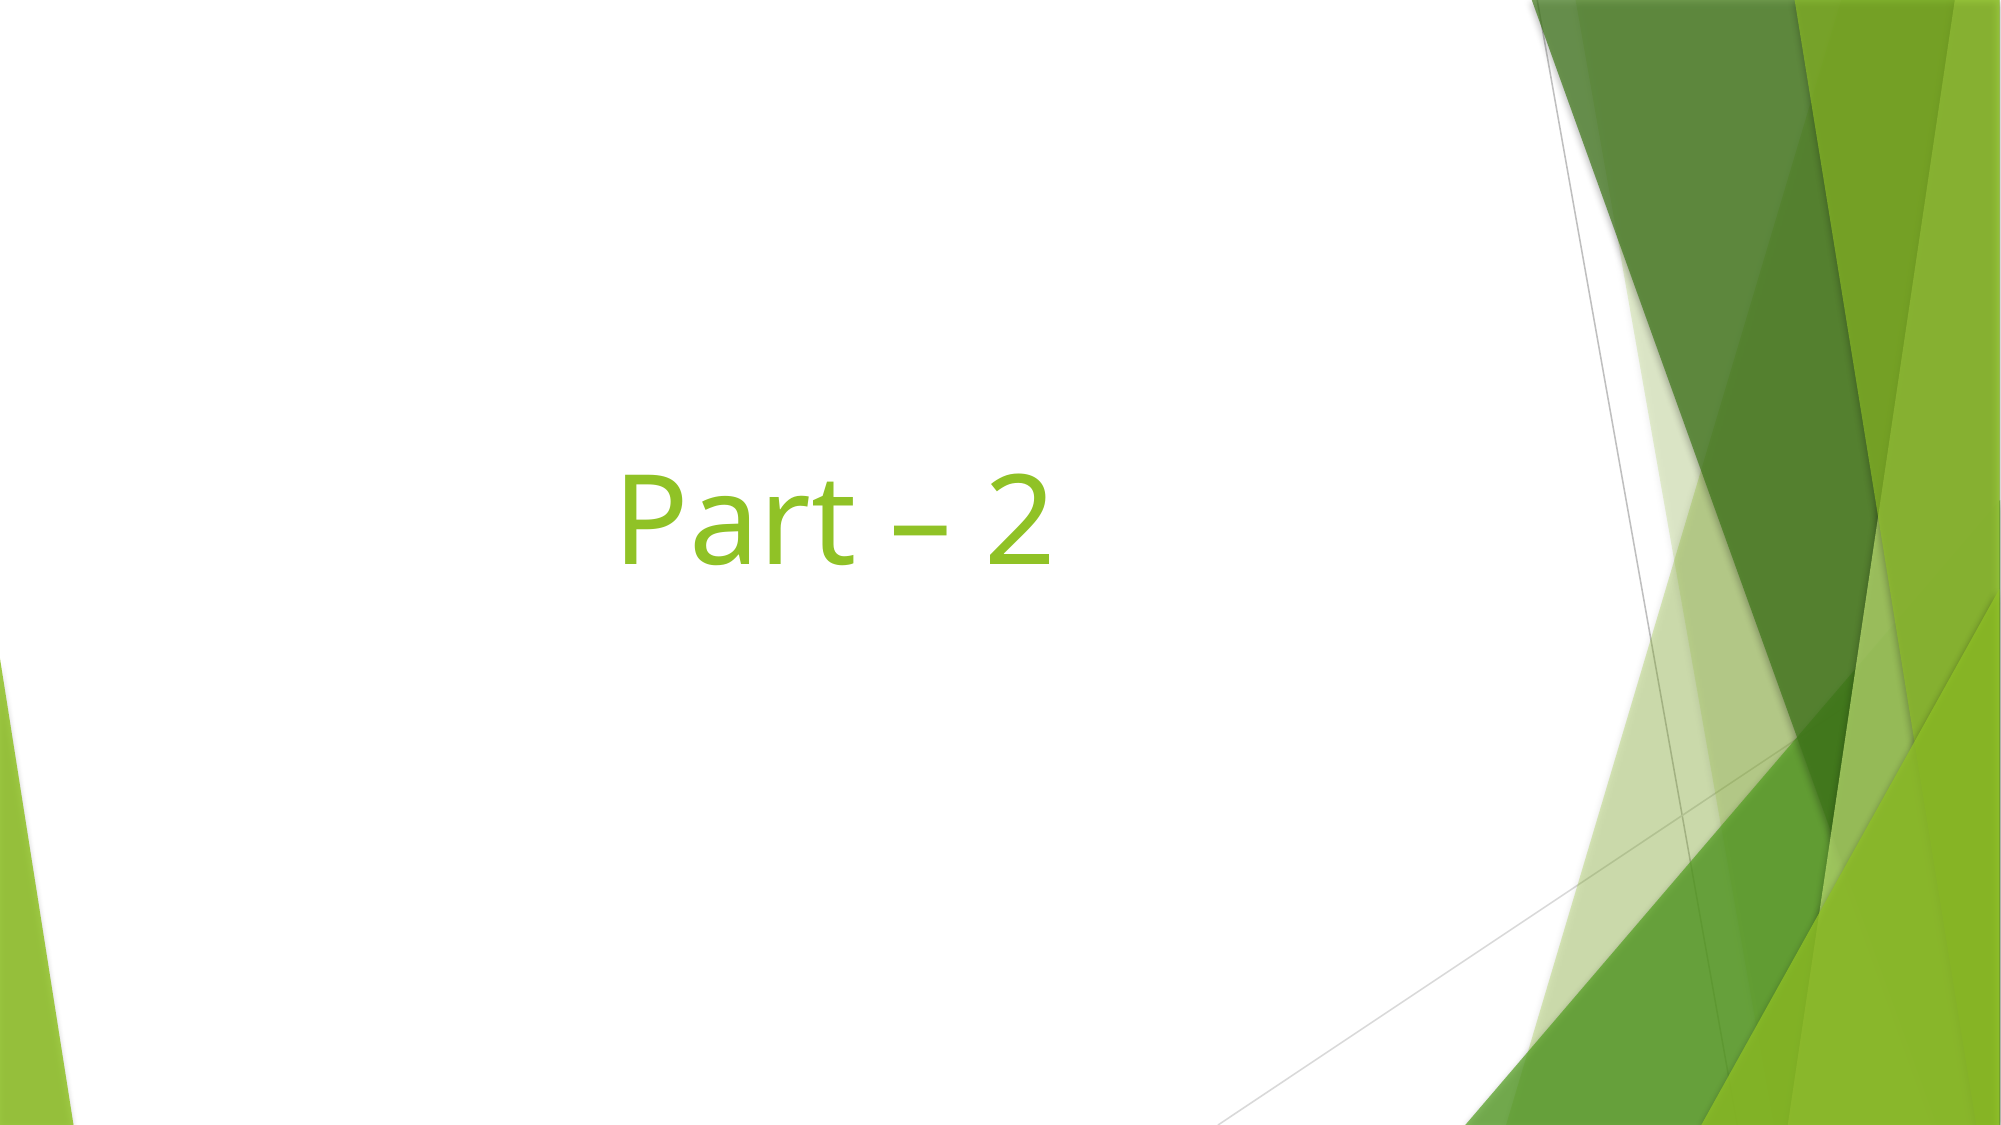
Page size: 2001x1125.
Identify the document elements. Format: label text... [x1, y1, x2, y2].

text_box Part – 2 [599, 431, 1174, 583]
